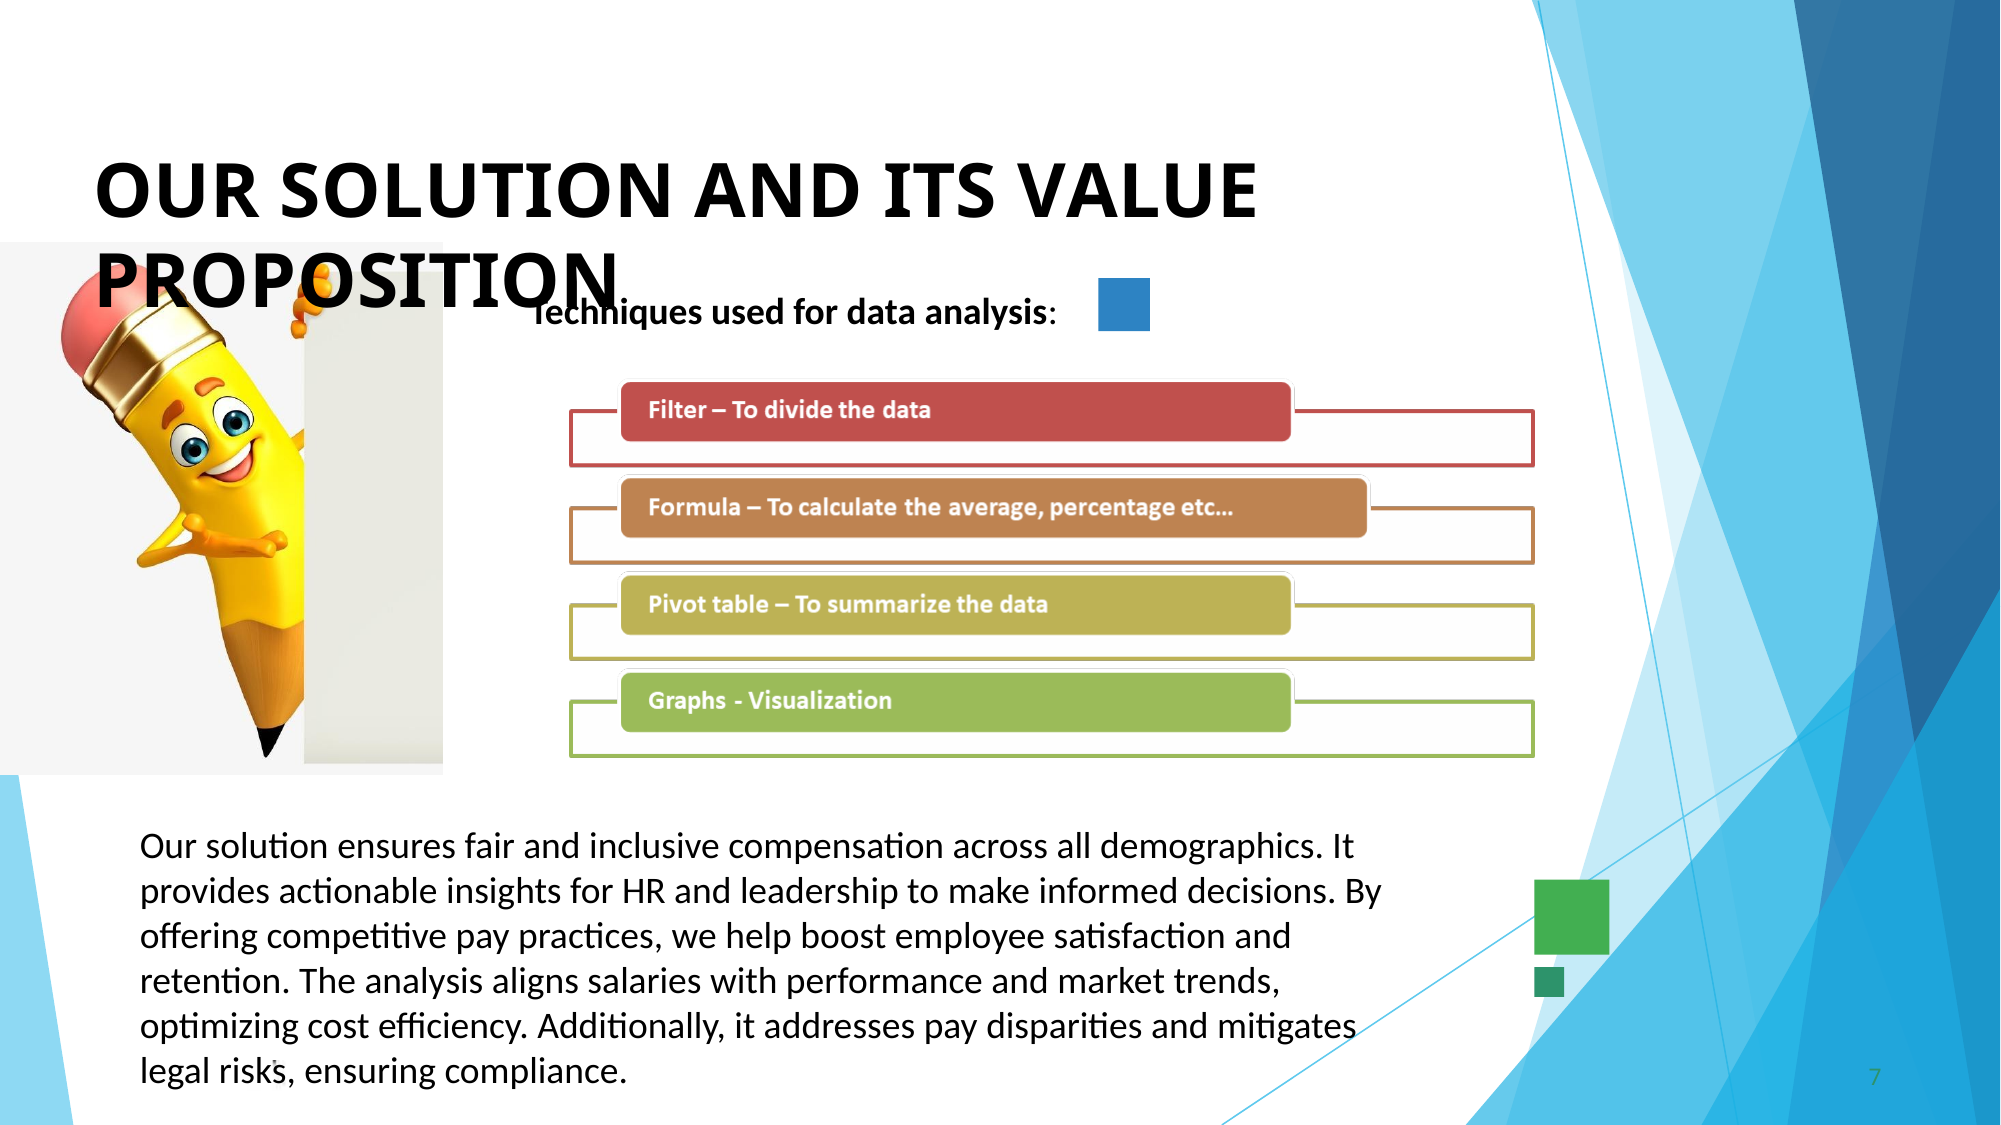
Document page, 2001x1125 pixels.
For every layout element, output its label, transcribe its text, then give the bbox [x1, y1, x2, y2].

text_box [1534, 879, 1610, 955]
text_box Techniques used for data analysis: [514, 280, 1073, 340]
title OUR SOLUTION AND ITS VALUE PROPOSITION [91, 140, 1694, 331]
picture [568, 350, 1535, 785]
text_box [1534, 967, 1565, 997]
text_box Our solution ensures fair and inclusive compensation across all demographics. It provides actionable insights for HR and leadership to make informed decisions. By offering competitive pay practices, we help boost employee satisfaction and retention. The analysis aligns salaries with performance and market trends, optimizing cost efficiency. Additionally, it addresses pay disparities and mitigates legal risks, ensuring compliance. [125, 813, 1450, 1099]
picture [110, 1060, 463, 1094]
picture [0, 241, 443, 776]
slide_number 7 [1862, 1061, 1888, 1125]
